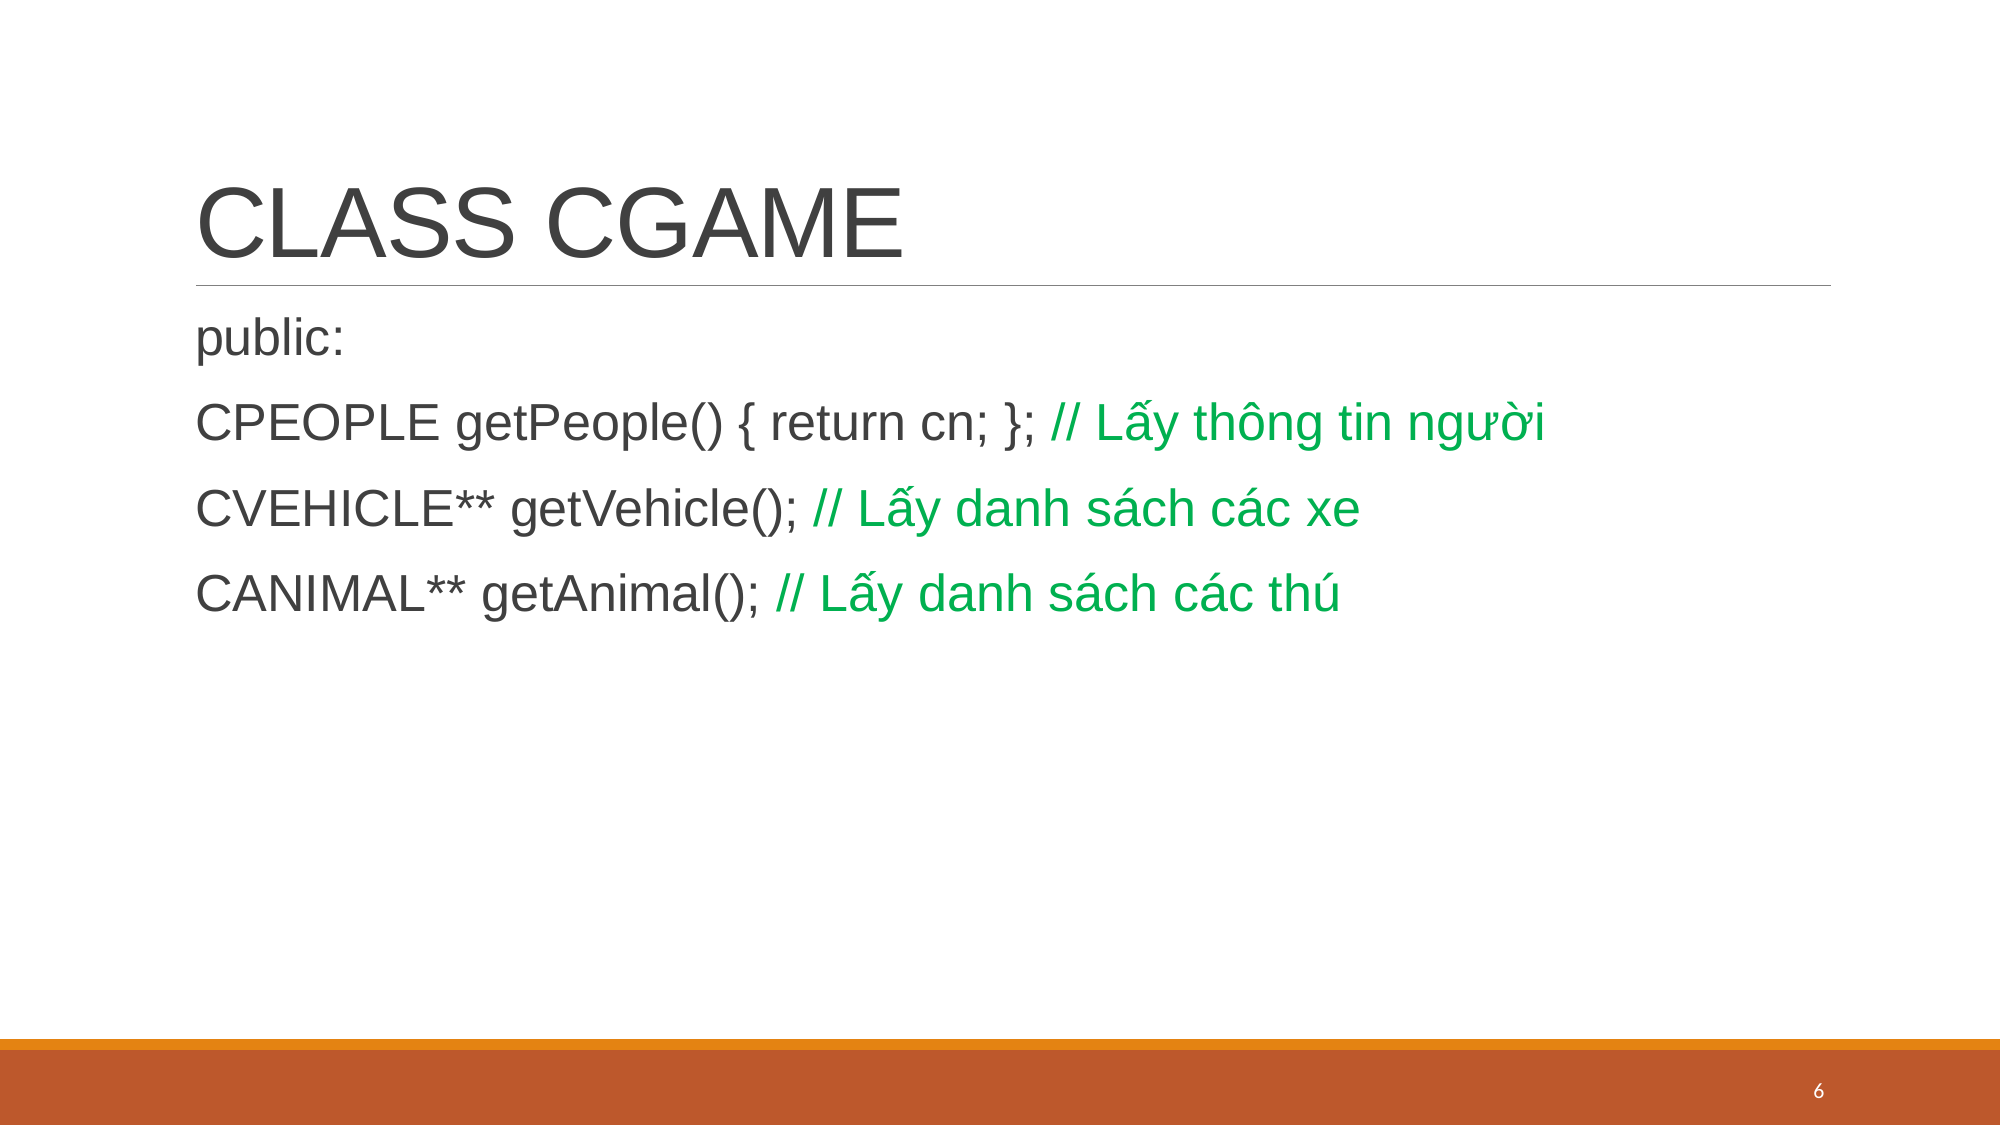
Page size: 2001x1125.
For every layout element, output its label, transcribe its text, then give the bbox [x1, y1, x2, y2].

title CLASS CGAME [180, 47, 1830, 285]
slide_number 6 [1624, 1059, 1840, 1120]
list public: CPEOPLE getPeople() { return cn; }; // Lấy thông tin người CVEHICLE** getVehicle(); // Lấy danh sách các xe CANIMAL** getAnimal(); // Lấy danh sách các thú [180, 302, 1830, 963]
